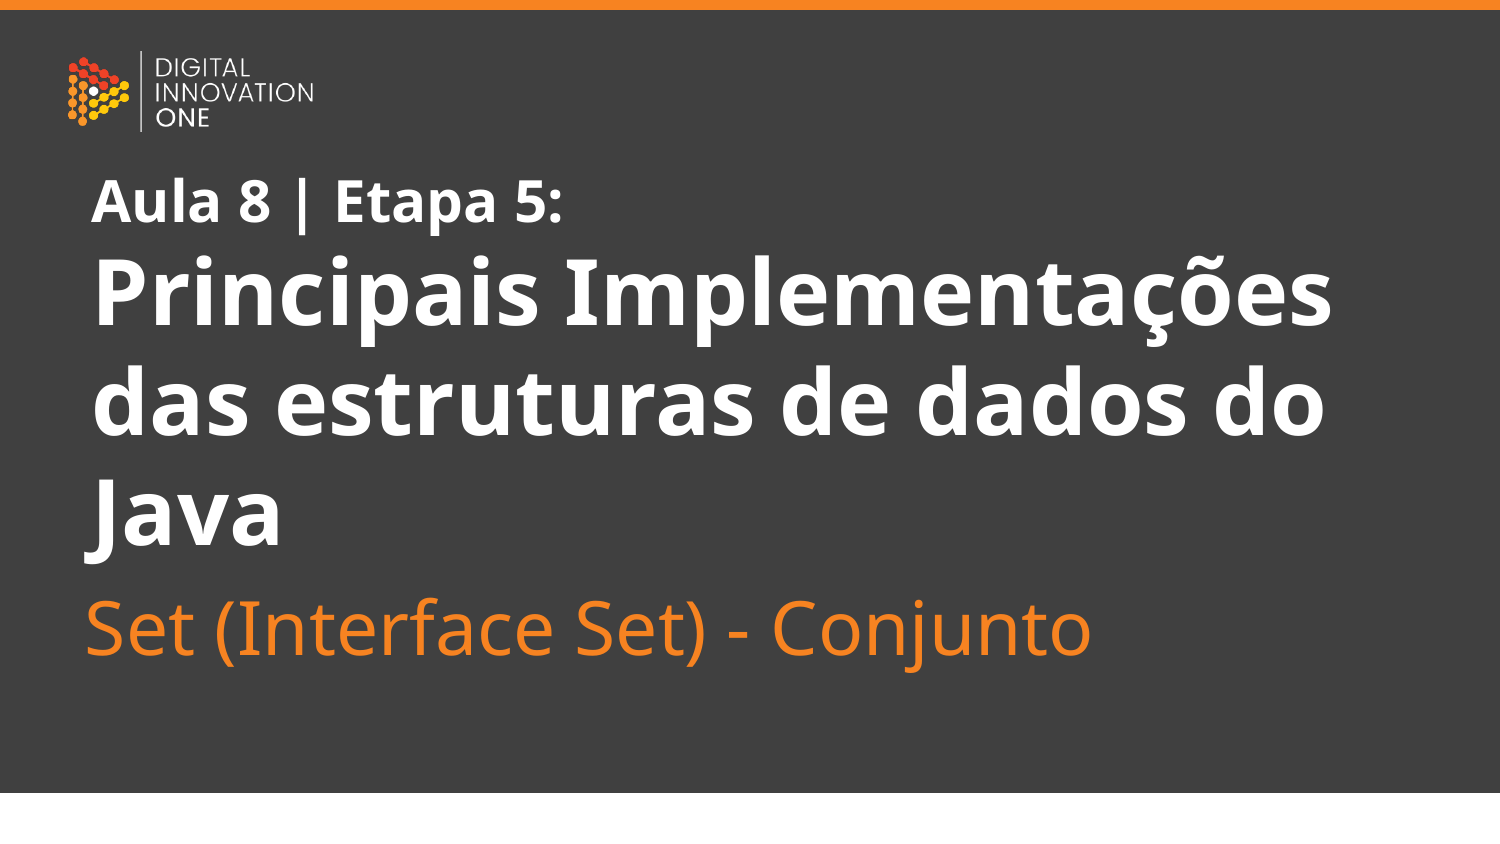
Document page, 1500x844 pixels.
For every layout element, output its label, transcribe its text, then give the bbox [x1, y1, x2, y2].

text_box Aula 8 | Etapa 5: Principais Implementações das estruturas de dados do Java [76, 152, 1475, 575]
text_box [0, 0, 1500, 10]
text_box [0, 10, 1500, 793]
text_box Set (Interface Set) - Conjunto [70, 566, 1430, 685]
picture [50, 42, 331, 140]
text_box [0, 793, 1500, 844]
